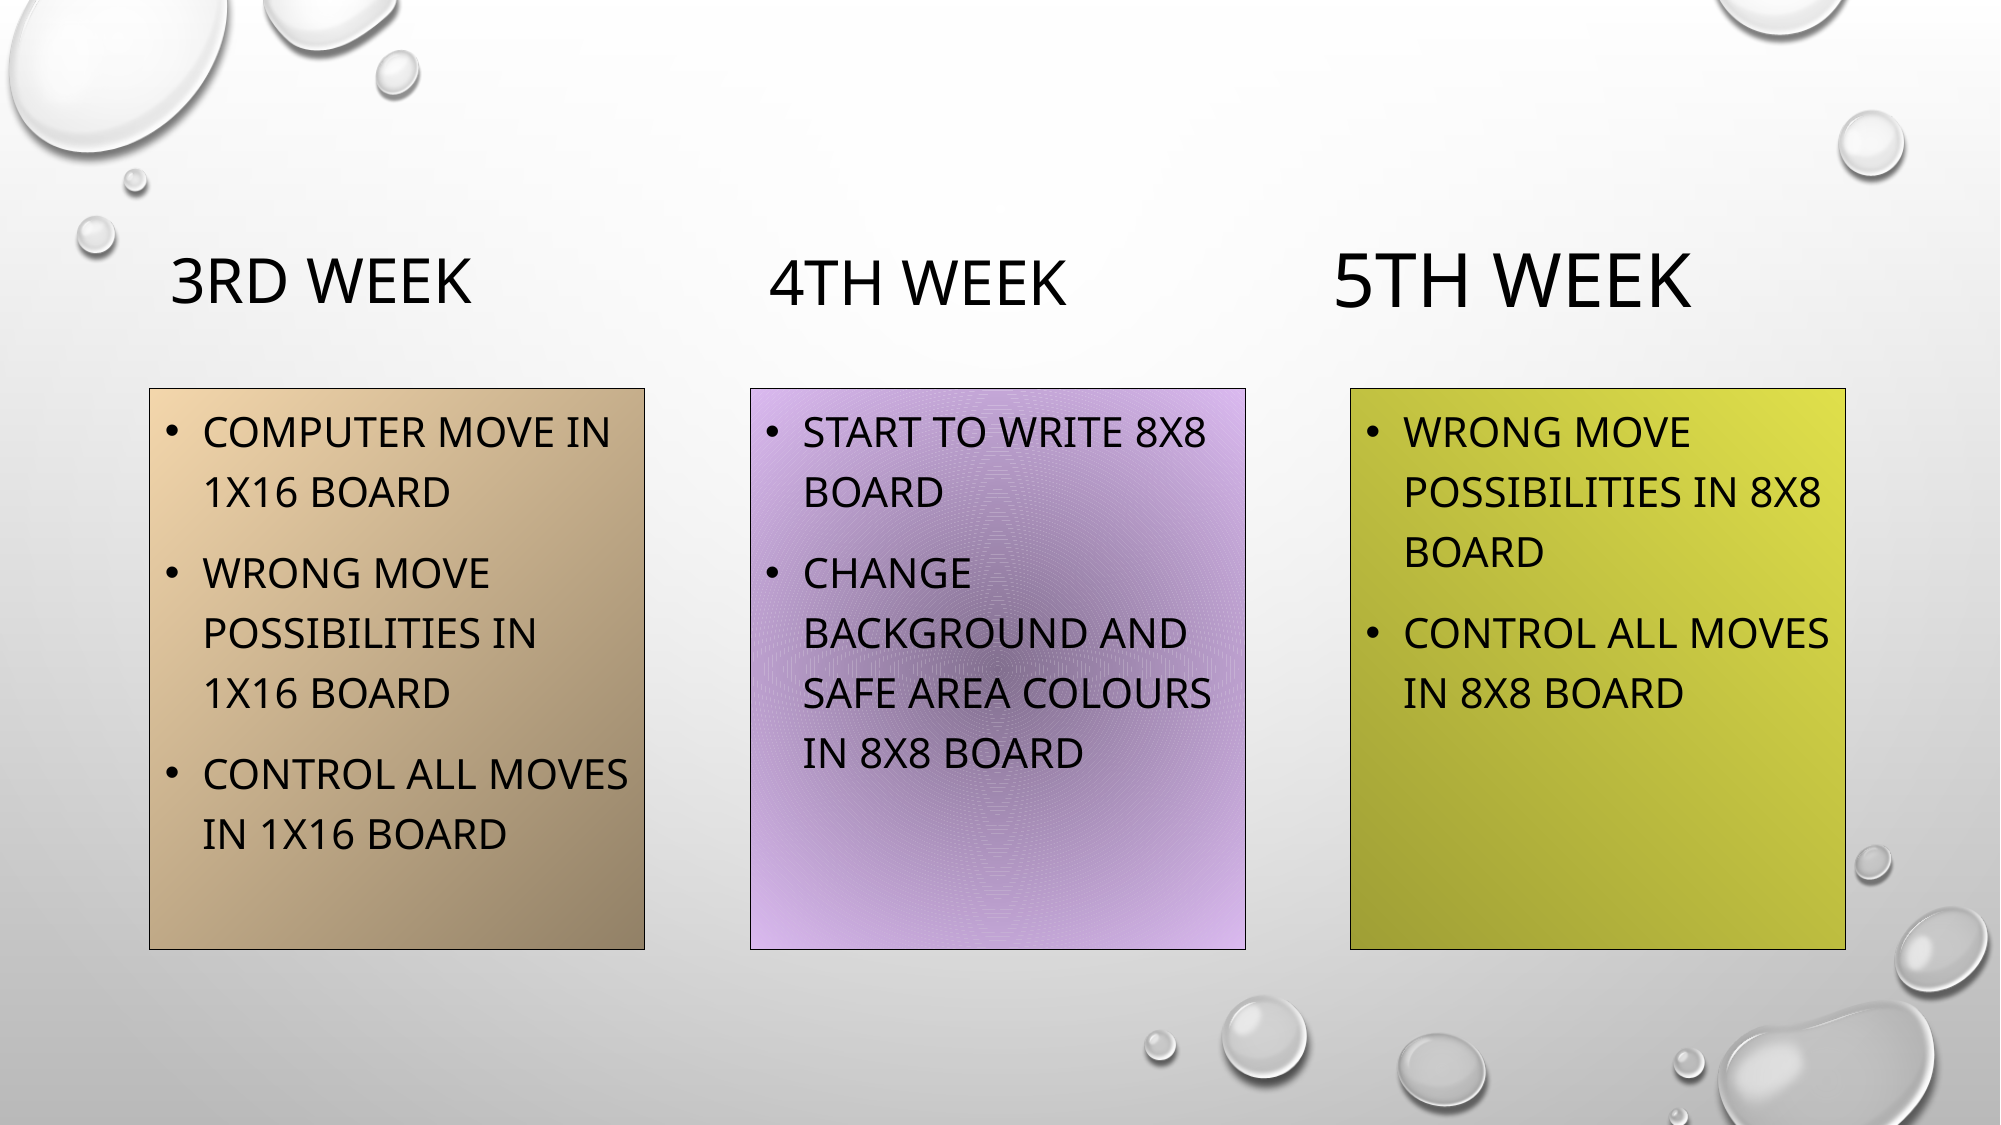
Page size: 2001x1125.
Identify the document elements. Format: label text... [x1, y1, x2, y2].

text_box 5th week [1316, 203, 1709, 364]
text_box Wrong move possıbılıtıes ın 8x8 board Control all moves ın 8x8 board [1350, 388, 1846, 950]
list Computer move ın 1x16 board Wrong move possıbılıtıes ın 1x16 board Control all moves ın 1x16 board [149, 388, 645, 950]
title 3rd week [149, 219, 493, 348]
text_box 4th week [723, 221, 1113, 350]
picture [0, 0, 2000, 1125]
text_box Start to wrıte 8x8 board Change background and safe area colours ın 8x8 board [750, 388, 1246, 950]
